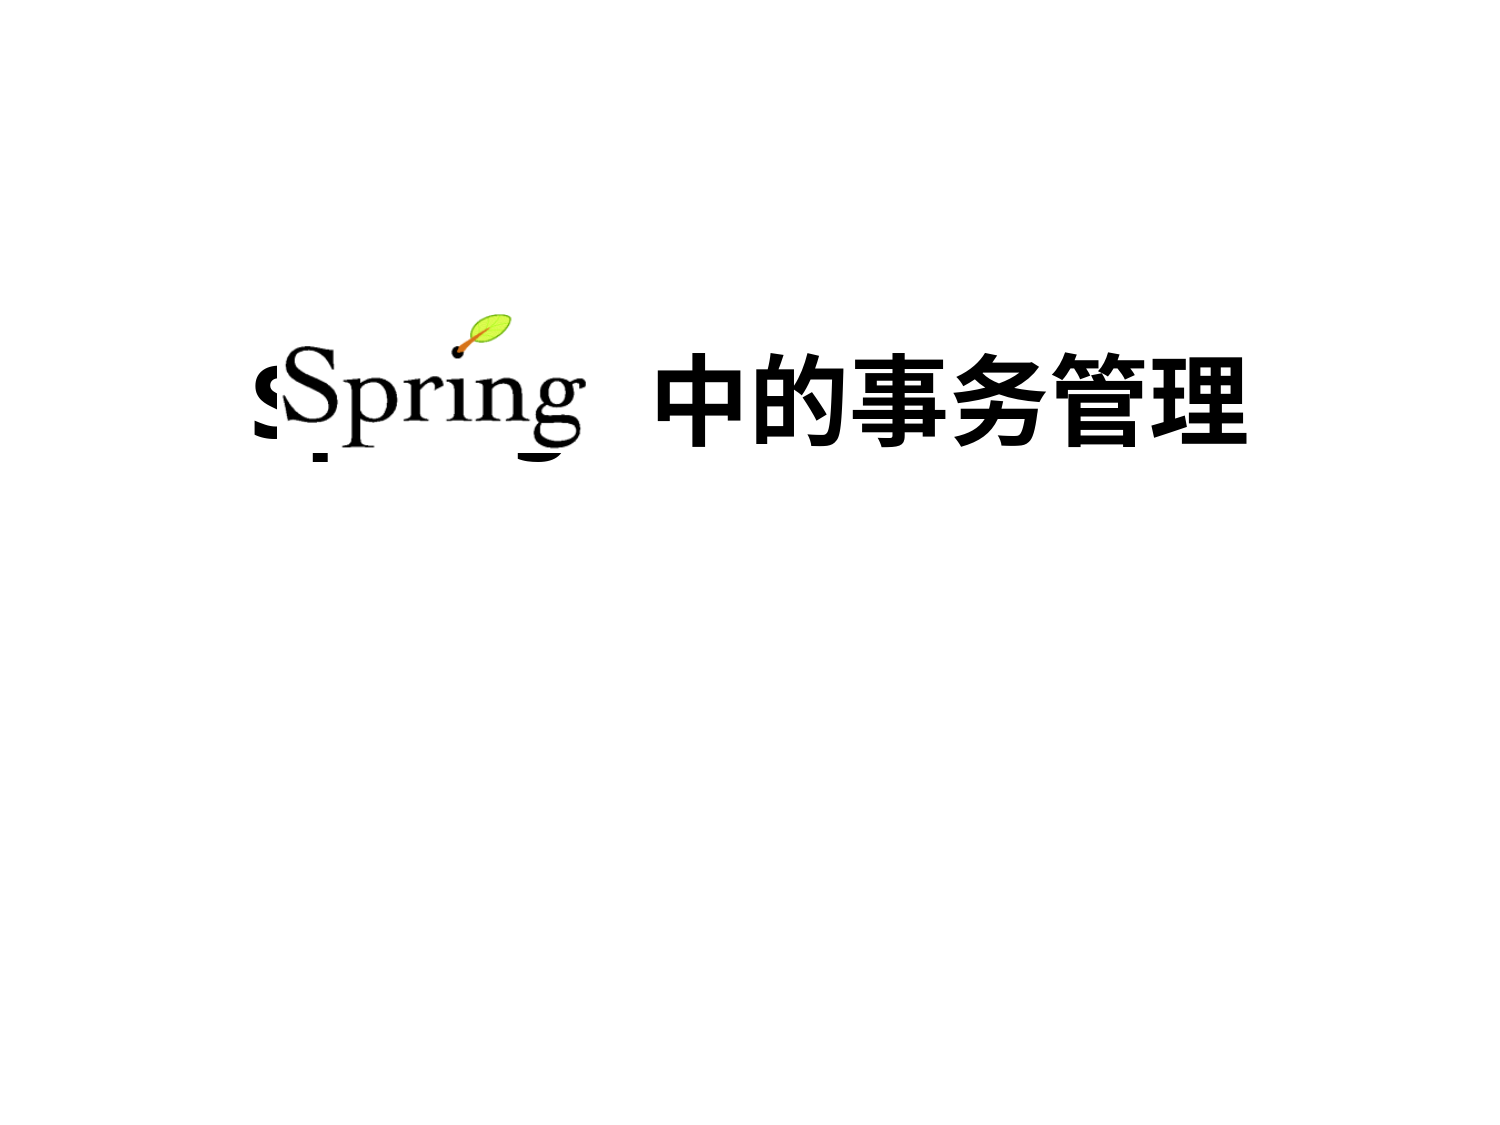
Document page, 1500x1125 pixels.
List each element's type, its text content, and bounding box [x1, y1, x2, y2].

title Spring 中的事务管理 [88, 314, 1412, 468]
picture [277, 314, 597, 453]
